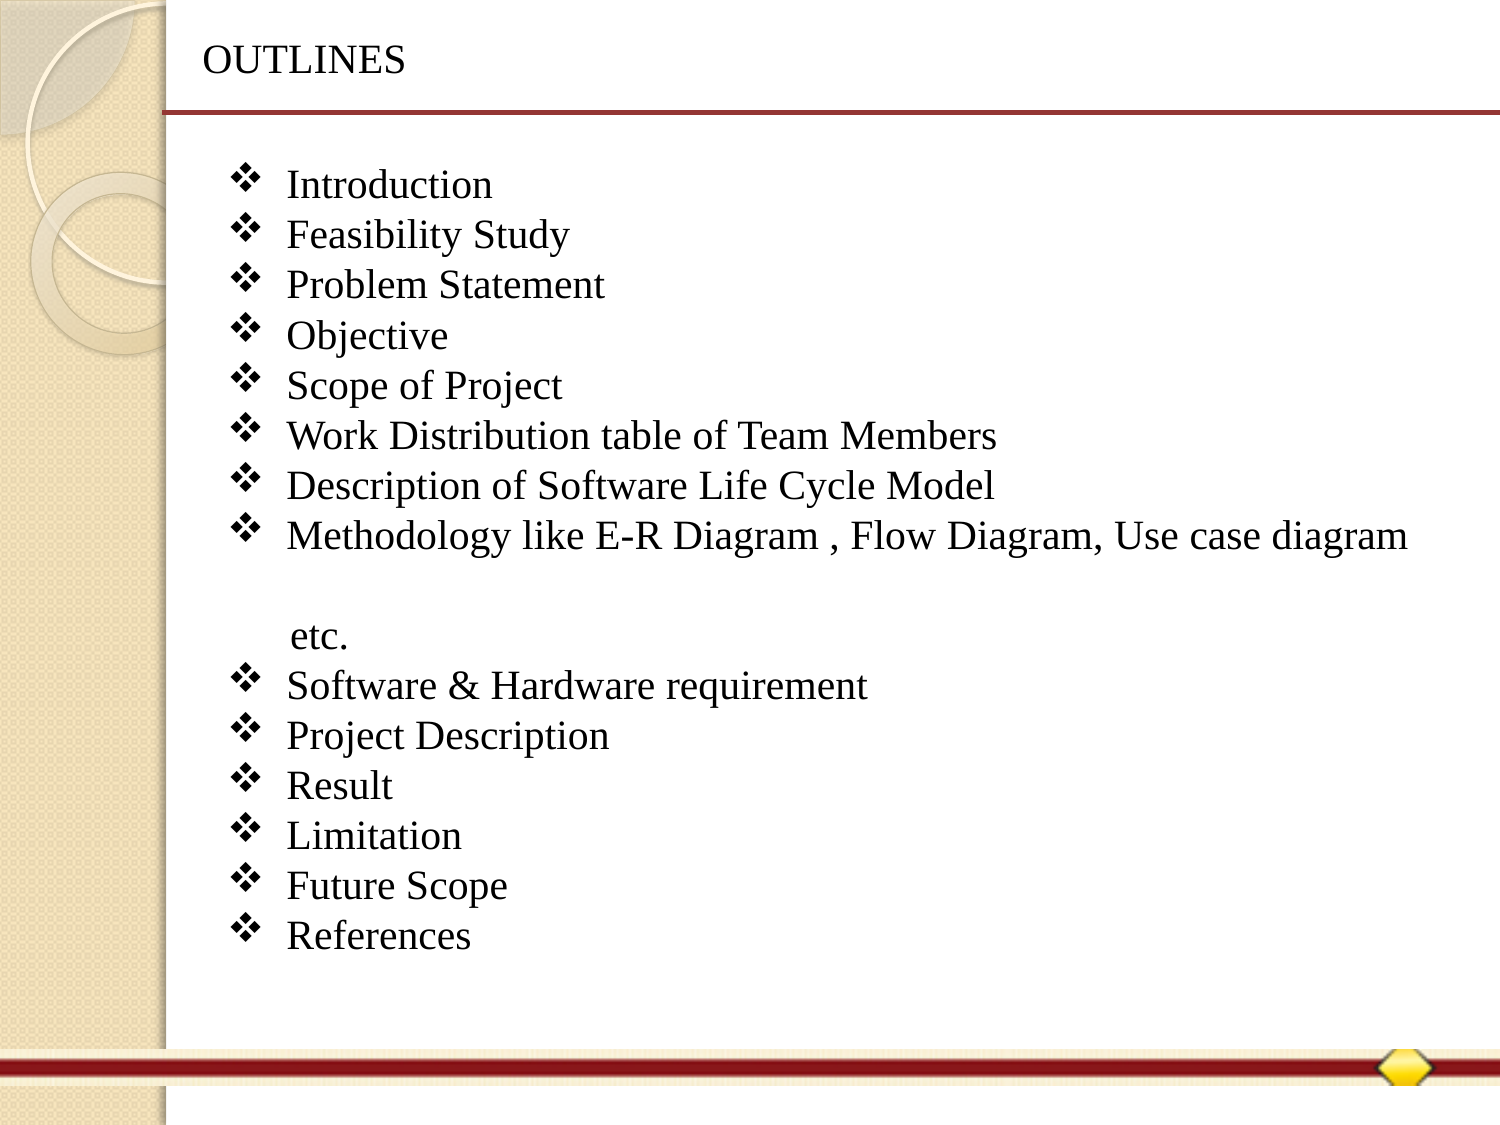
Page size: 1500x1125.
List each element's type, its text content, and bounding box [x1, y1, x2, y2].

text_box Introduction Feasibility Study Problem Statement Objective Scope of Project Work Distribution table of Team Members Description of Software Life Cycle Model Methodology like E-R Diagram , Flow Diagram, Use case diagram etc. Software & Hardware requirement Project Description Result Limitation Future Scope References [212, 149, 1425, 965]
text_box OUTLINES [187, 24, 463, 90]
picture [0, 1049, 1500, 1086]
title [187, 24, 1455, 100]
